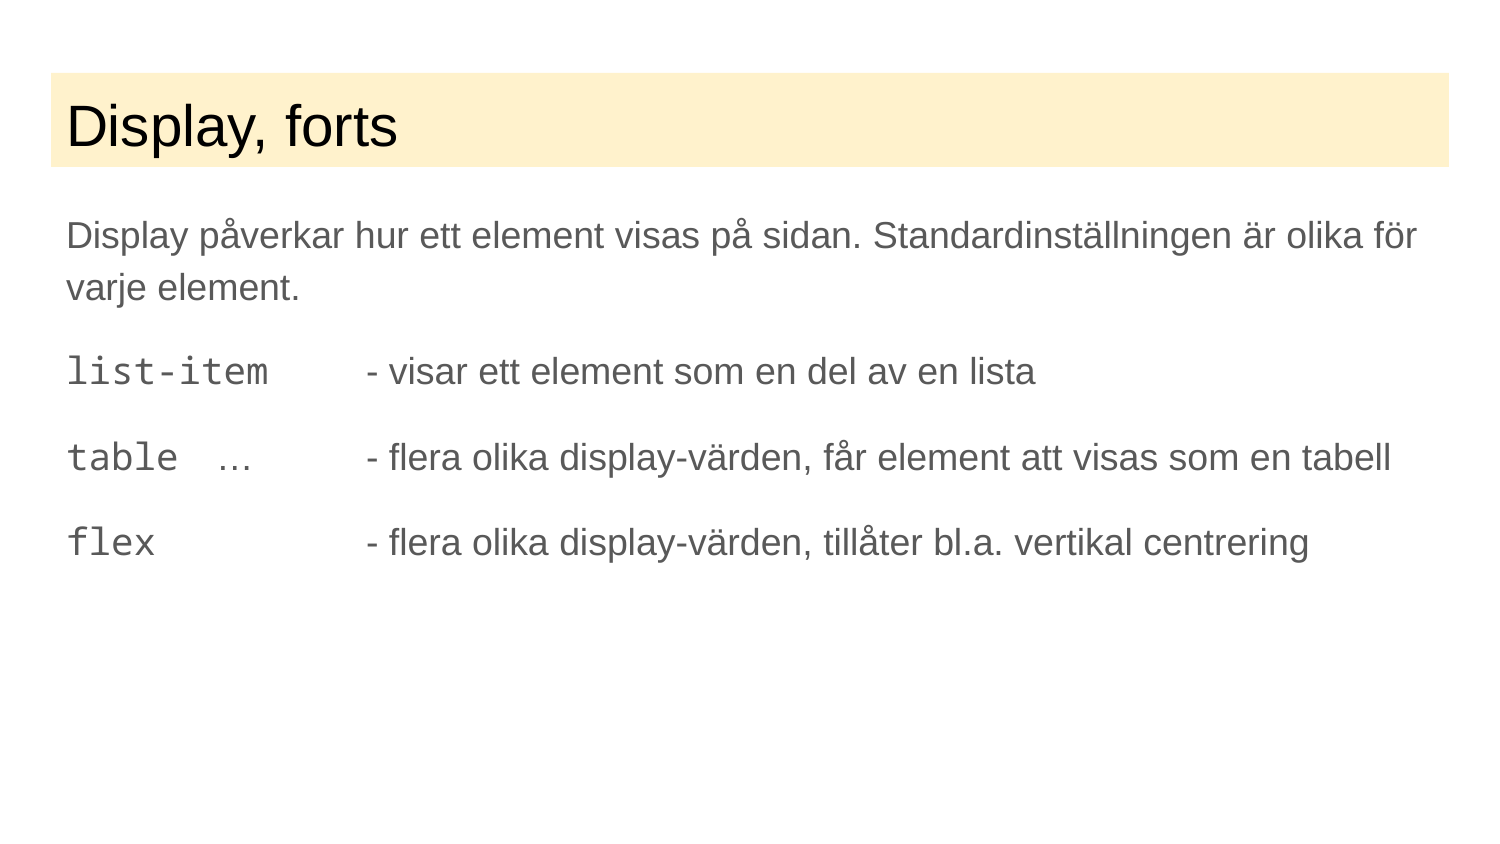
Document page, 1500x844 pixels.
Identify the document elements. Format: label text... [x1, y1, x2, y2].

title Display, forts [51, 72, 1449, 167]
list Display påverkar hur ett element visas på sidan. Standardinställningen är olika för varje element. list-item - visar ett element som en del av en lista table … - flera olika display-värden, får element att visas som en tabell flex - flera olika display-värden, tillåter bl.a. vertikal centrering [51, 189, 1449, 750]
